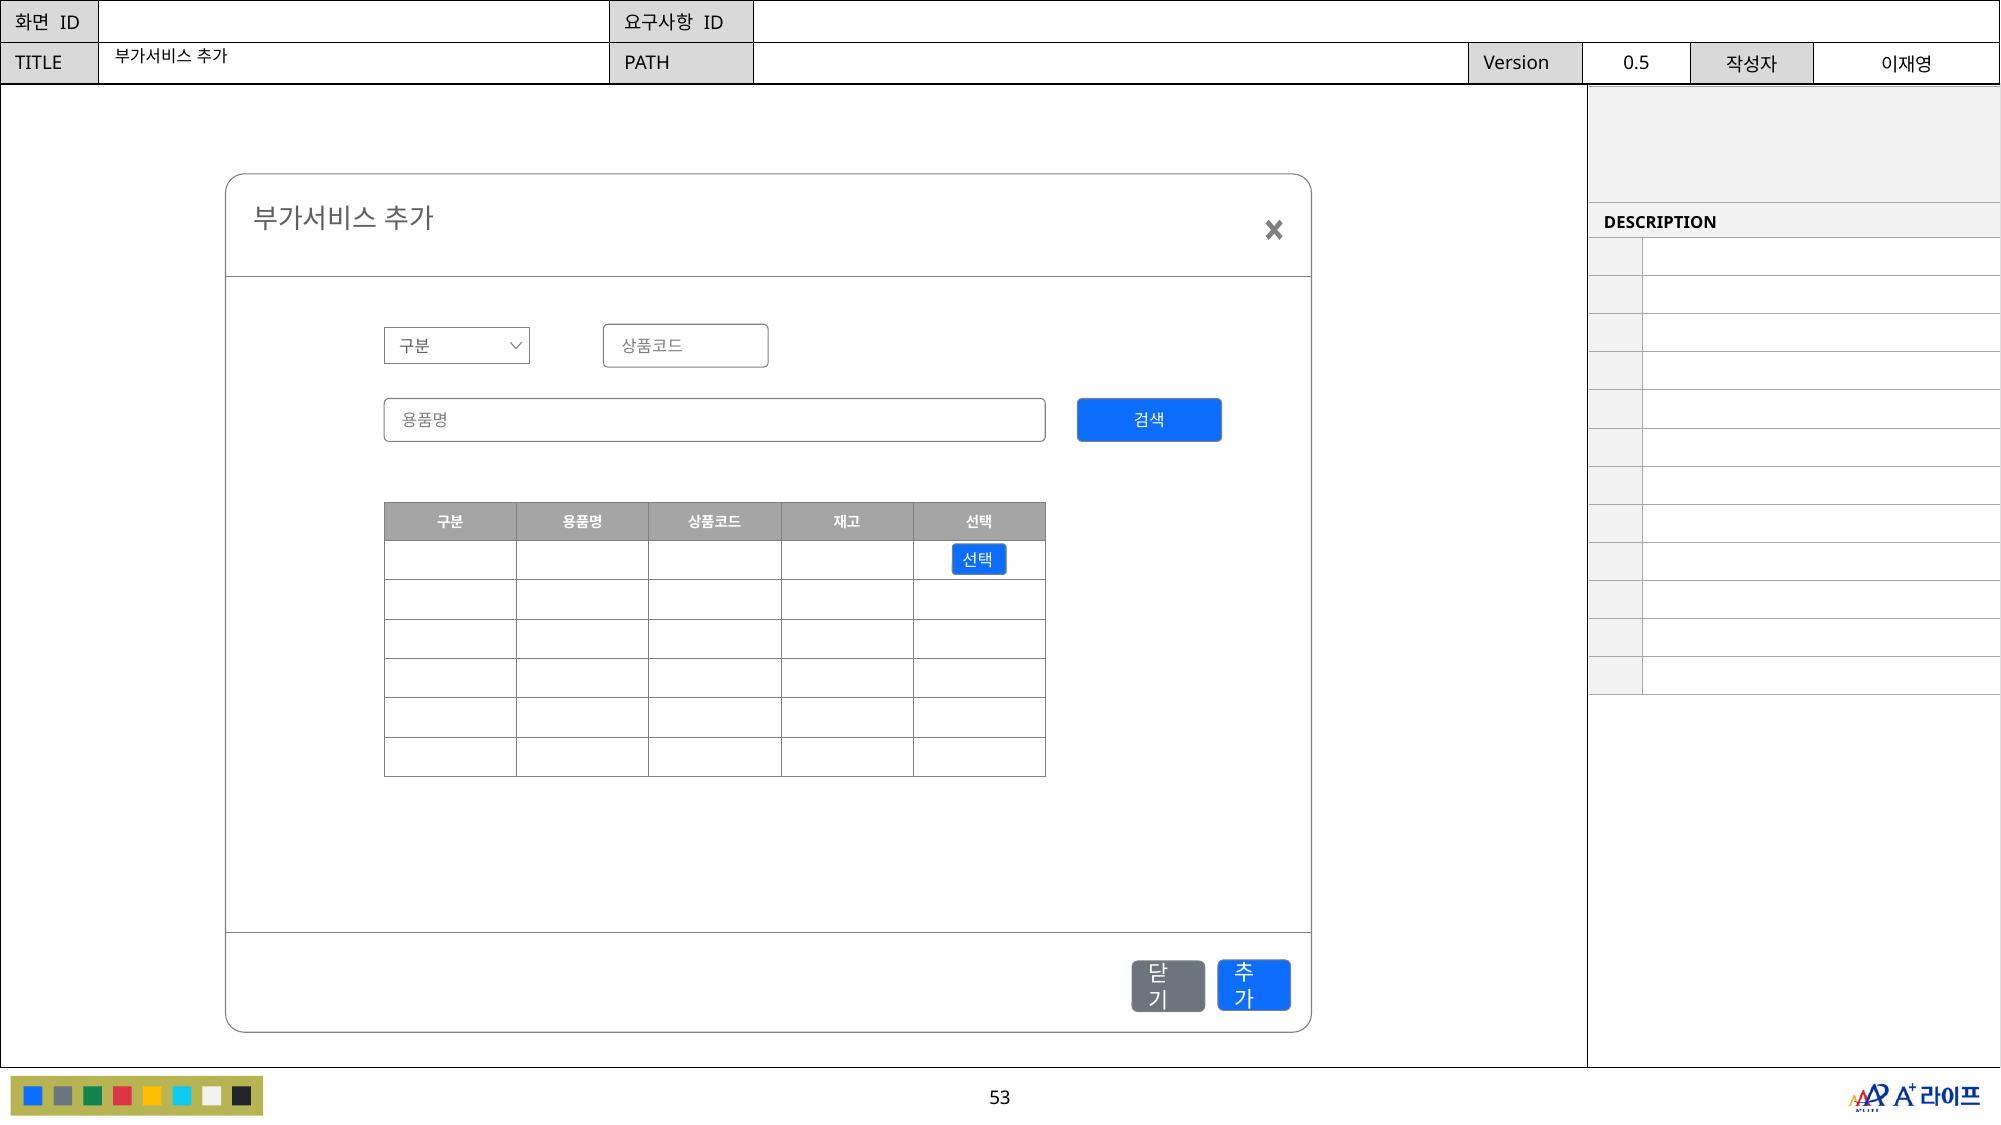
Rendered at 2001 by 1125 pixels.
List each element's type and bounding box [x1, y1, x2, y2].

table_cell [1589, 581, 1642, 618]
table_cell [1643, 467, 2000, 504]
table_cell [1589, 505, 1642, 542]
table_cell [1589, 276, 1642, 313]
table_cell [1589, 467, 1642, 504]
table_header [1589, 87, 2000, 202]
table_cell [1643, 276, 2000, 313]
table_cell [1643, 543, 2000, 580]
table_cell [1589, 314, 1642, 351]
table_cell [1589, 203, 2000, 237]
table_cell [1643, 619, 2000, 656]
table_cell [1589, 238, 1642, 275]
table_cell [1643, 352, 2000, 389]
table_cell [1643, 390, 2000, 428]
table_cell [1589, 352, 1642, 389]
table_cell [1643, 314, 2000, 351]
table_cell [1589, 390, 1642, 428]
table_cell [1589, 657, 1642, 694]
table_cell [1643, 238, 2000, 275]
table_cell [1589, 543, 1642, 580]
table_cell [1643, 429, 2000, 466]
picture [1848, 1083, 1980, 1112]
text_box [225, 173, 1312, 1033]
table_cell [1643, 581, 2000, 618]
table_cell [1643, 657, 2000, 694]
table_cell [1643, 505, 2000, 542]
list [99, 41, 607, 72]
table_cell [1589, 429, 1642, 466]
table_cell [1589, 619, 1642, 656]
